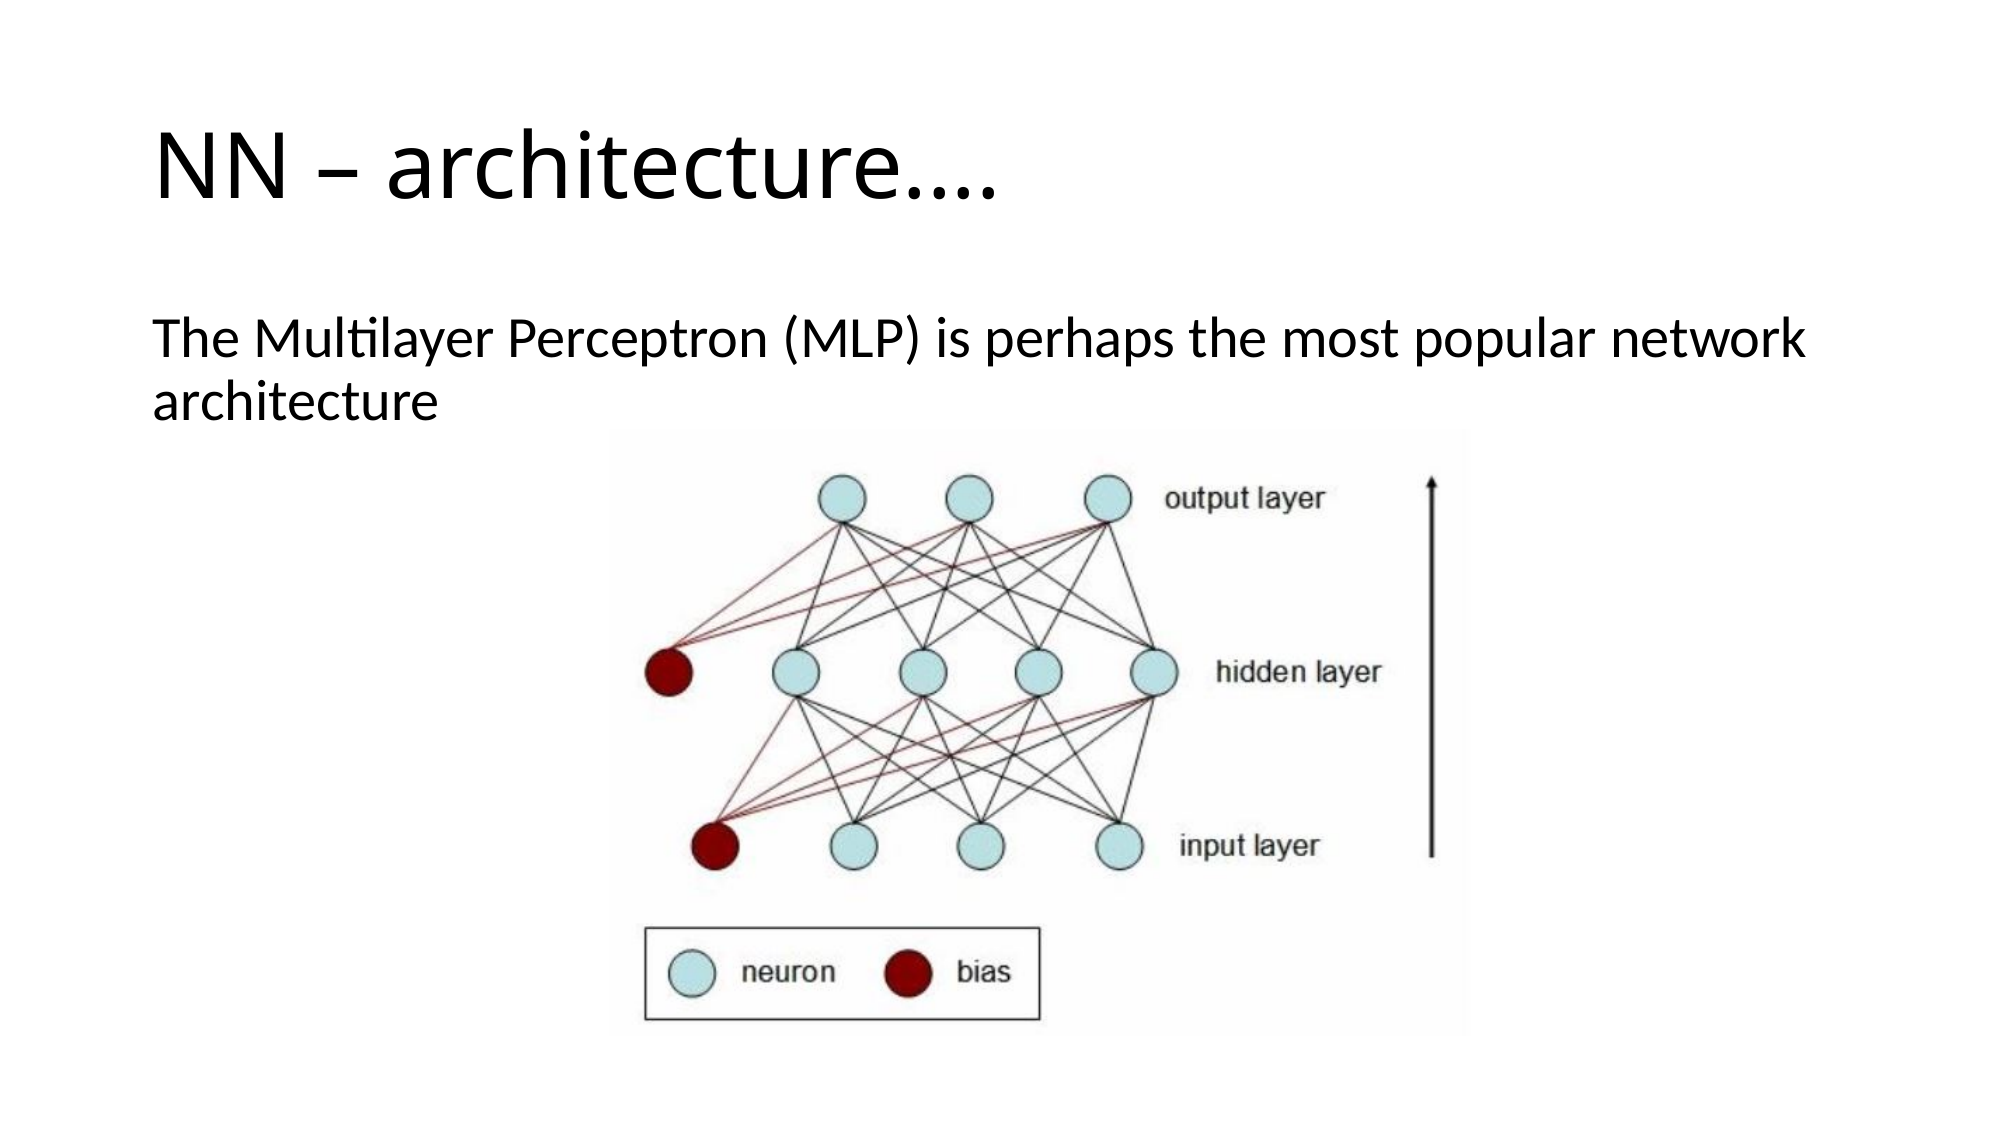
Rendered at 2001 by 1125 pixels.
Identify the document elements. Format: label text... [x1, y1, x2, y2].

list The Multilayer Perceptron (MLP) is perhaps the most popular network architecture [137, 299, 1863, 1014]
title NN – architecture.... [137, 59, 1863, 278]
picture [576, 429, 1534, 1036]
